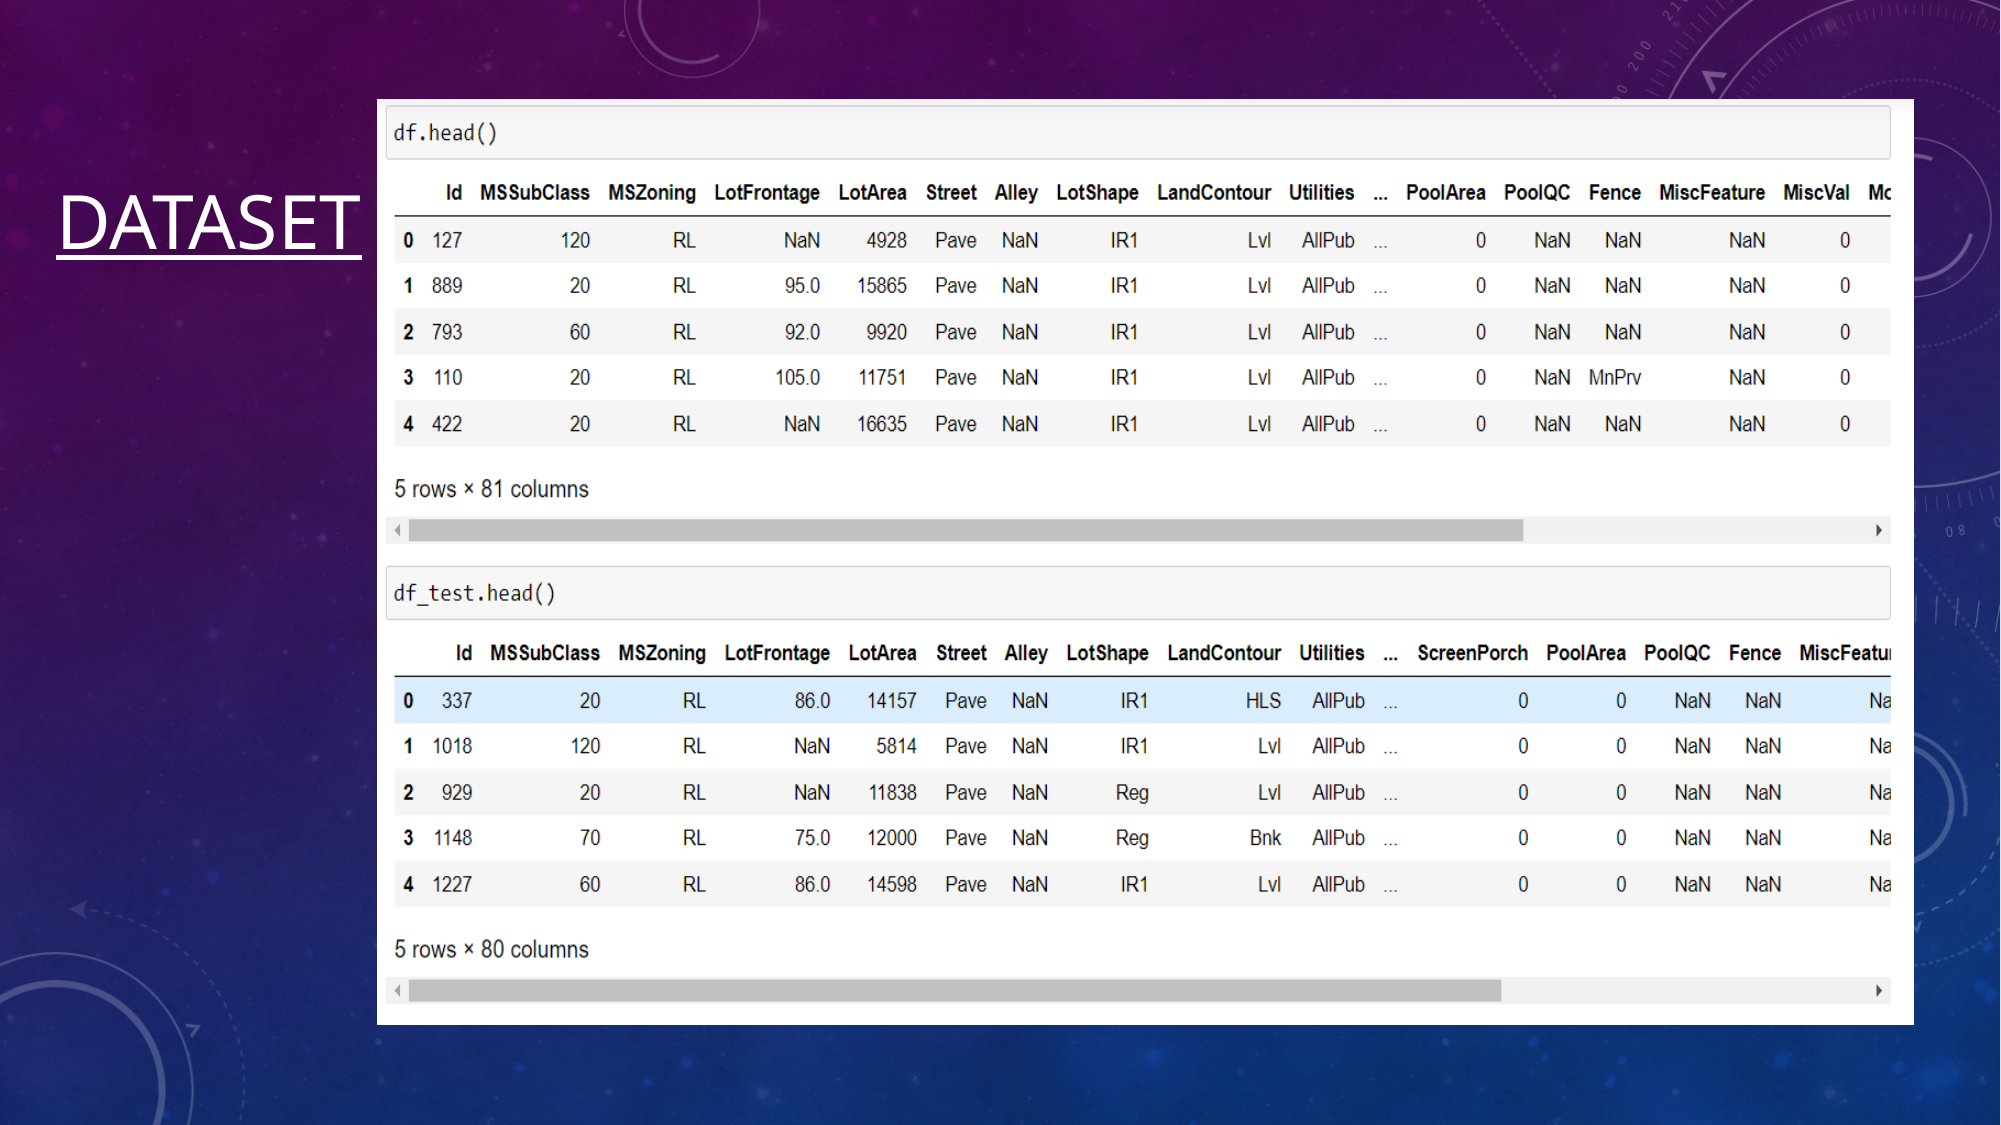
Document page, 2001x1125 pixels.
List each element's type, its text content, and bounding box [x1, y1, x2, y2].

title Dataset [41, 99, 377, 339]
picture [0, 0, 2001, 1125]
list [377, 99, 1914, 1026]
